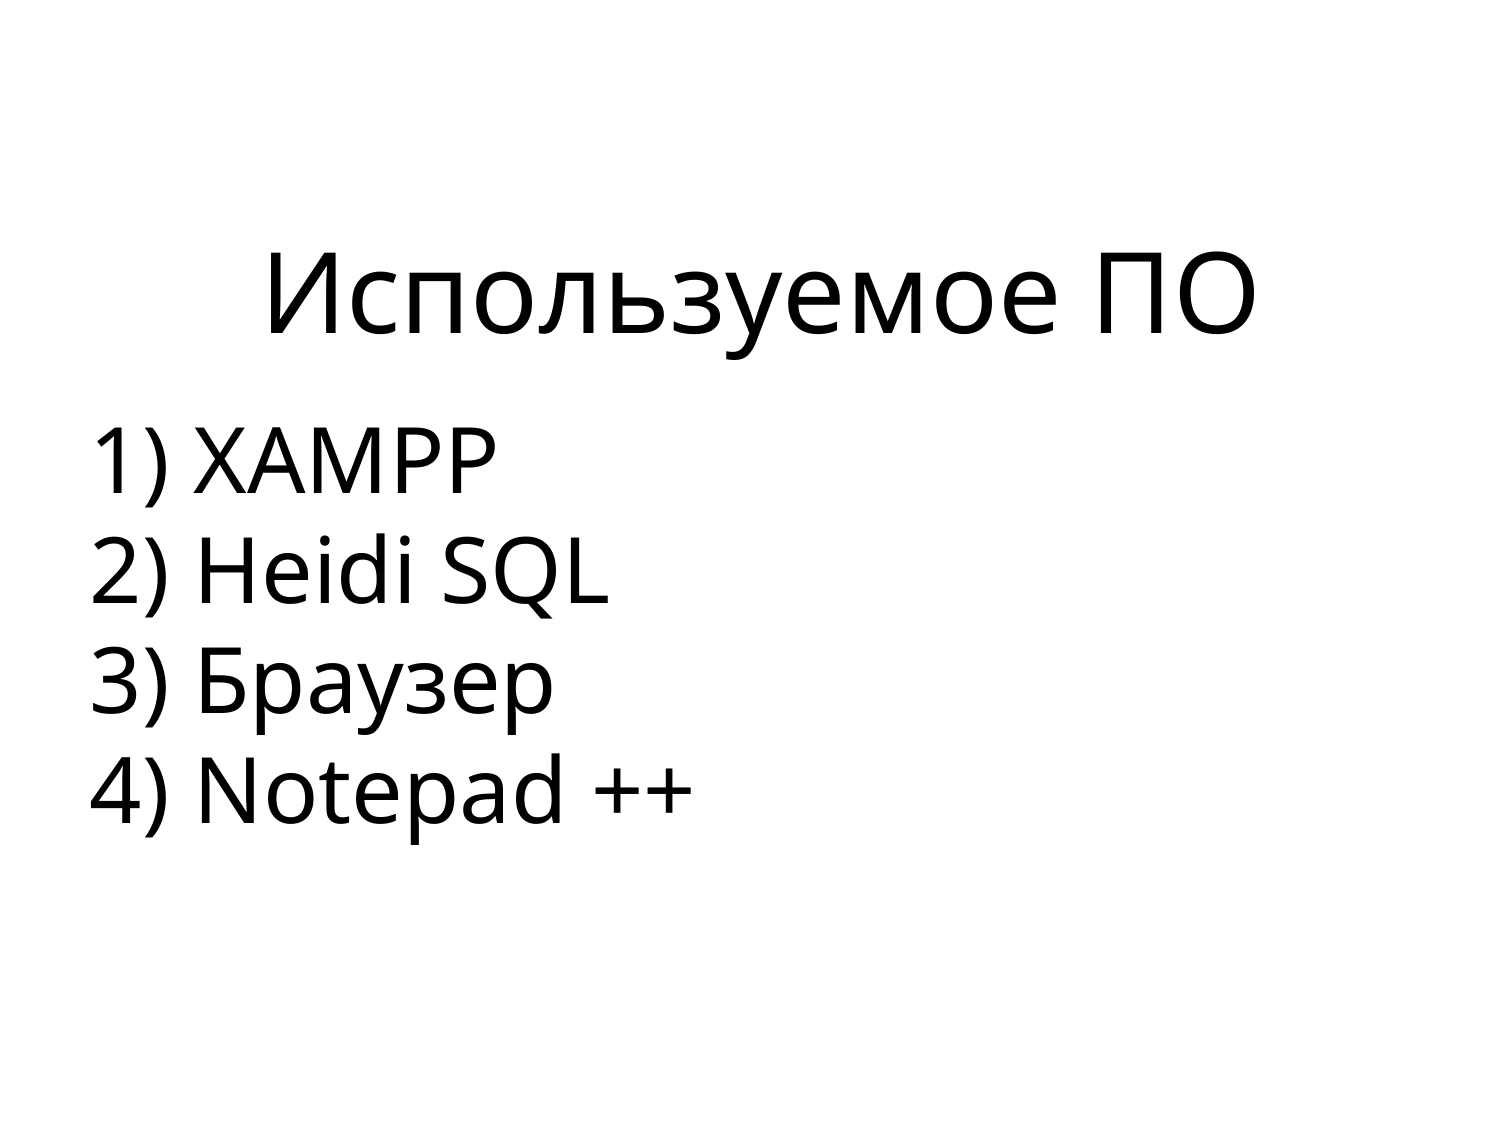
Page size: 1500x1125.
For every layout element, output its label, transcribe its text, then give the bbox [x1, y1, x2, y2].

text_box Используемое ПО 1) XAMPP 2) Heidi SQL 3) Браузер 4) Notepad ++ [74, 29, 1447, 1034]
